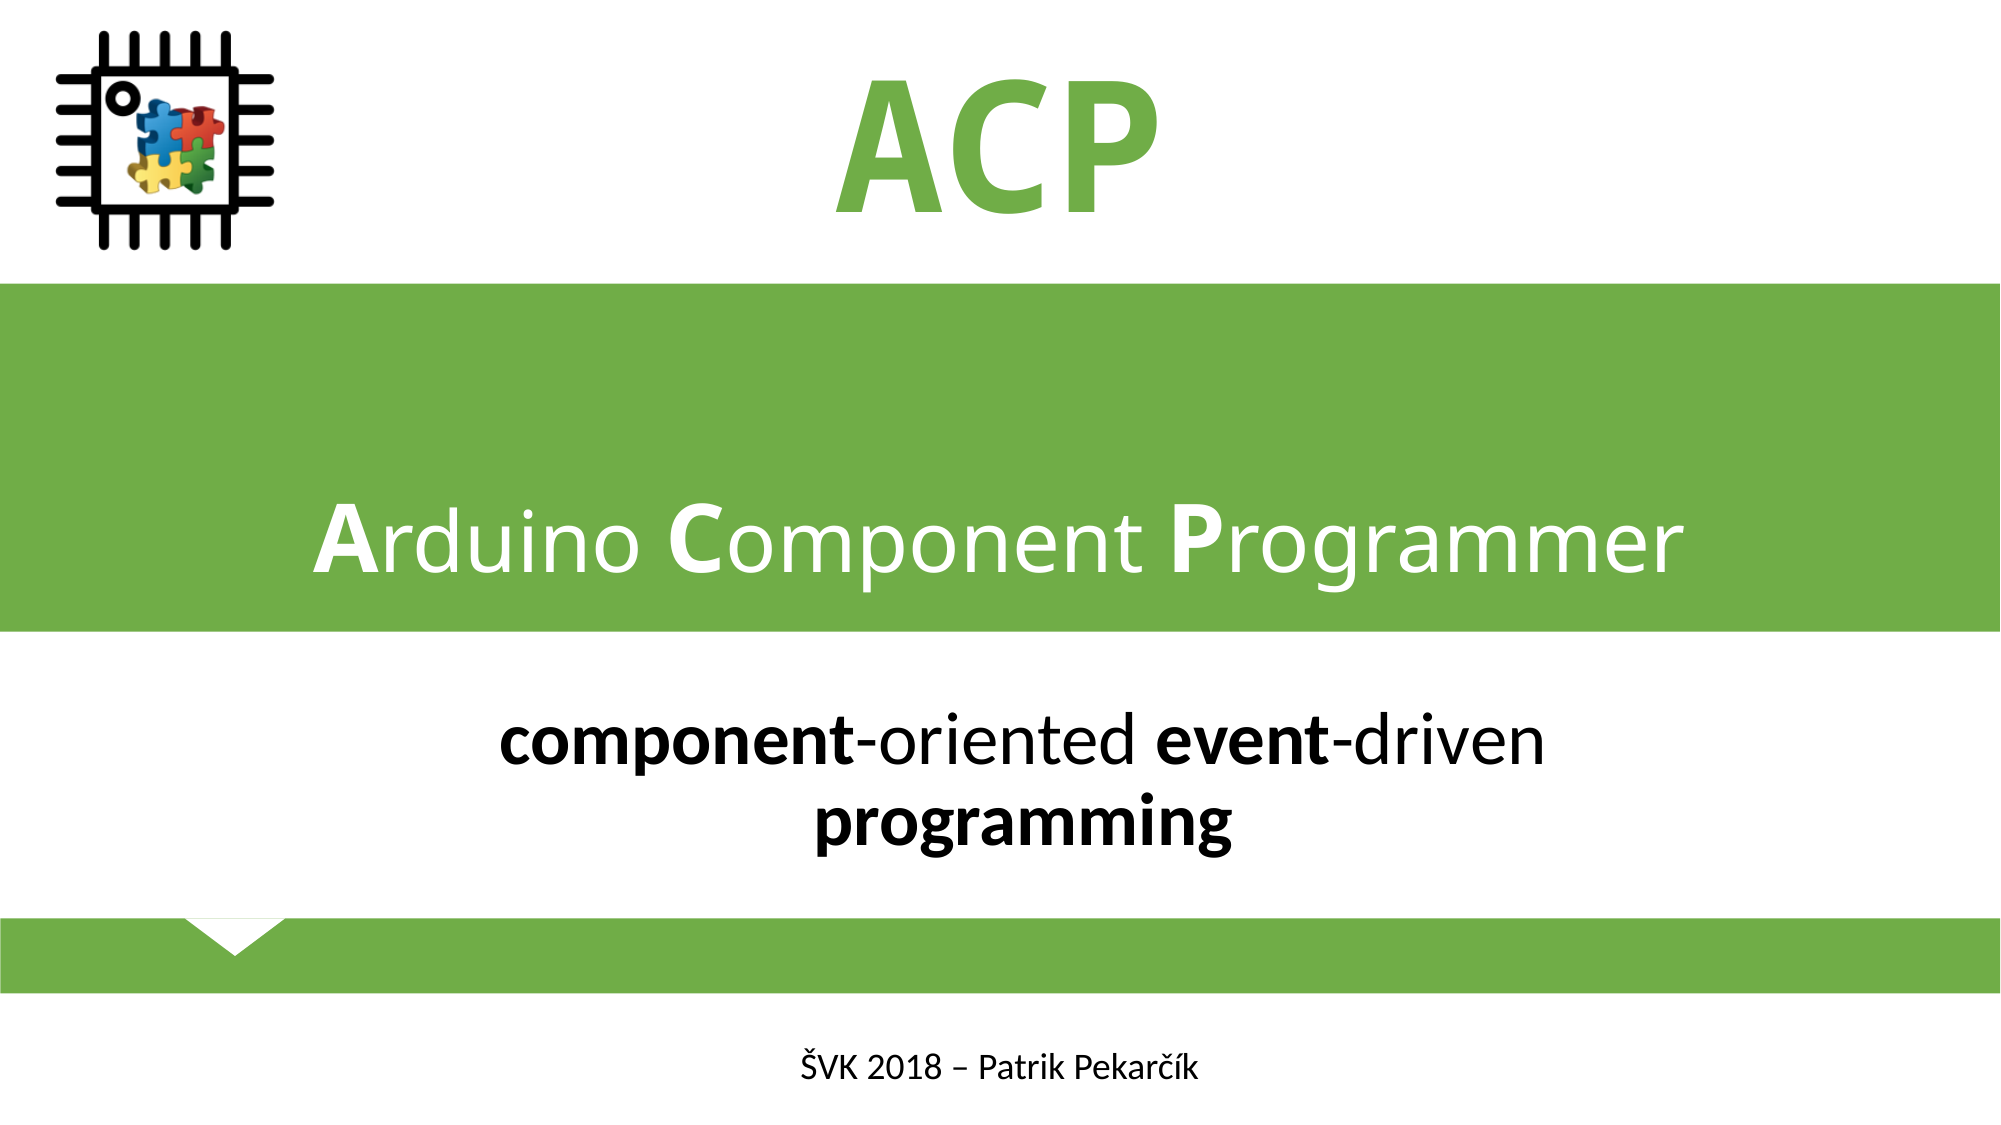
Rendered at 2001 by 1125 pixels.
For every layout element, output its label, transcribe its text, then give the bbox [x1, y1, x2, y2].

picture [54, 29, 276, 251]
subtitle component-oriented event-driven programming [385, 692, 1661, 870]
text_box ACP [820, 21, 1180, 257]
title Arduino Component Programmer [249, 444, 1750, 601]
text_box ŠVK 2018 – Patrik Pekarčík [785, 1034, 1215, 1095]
